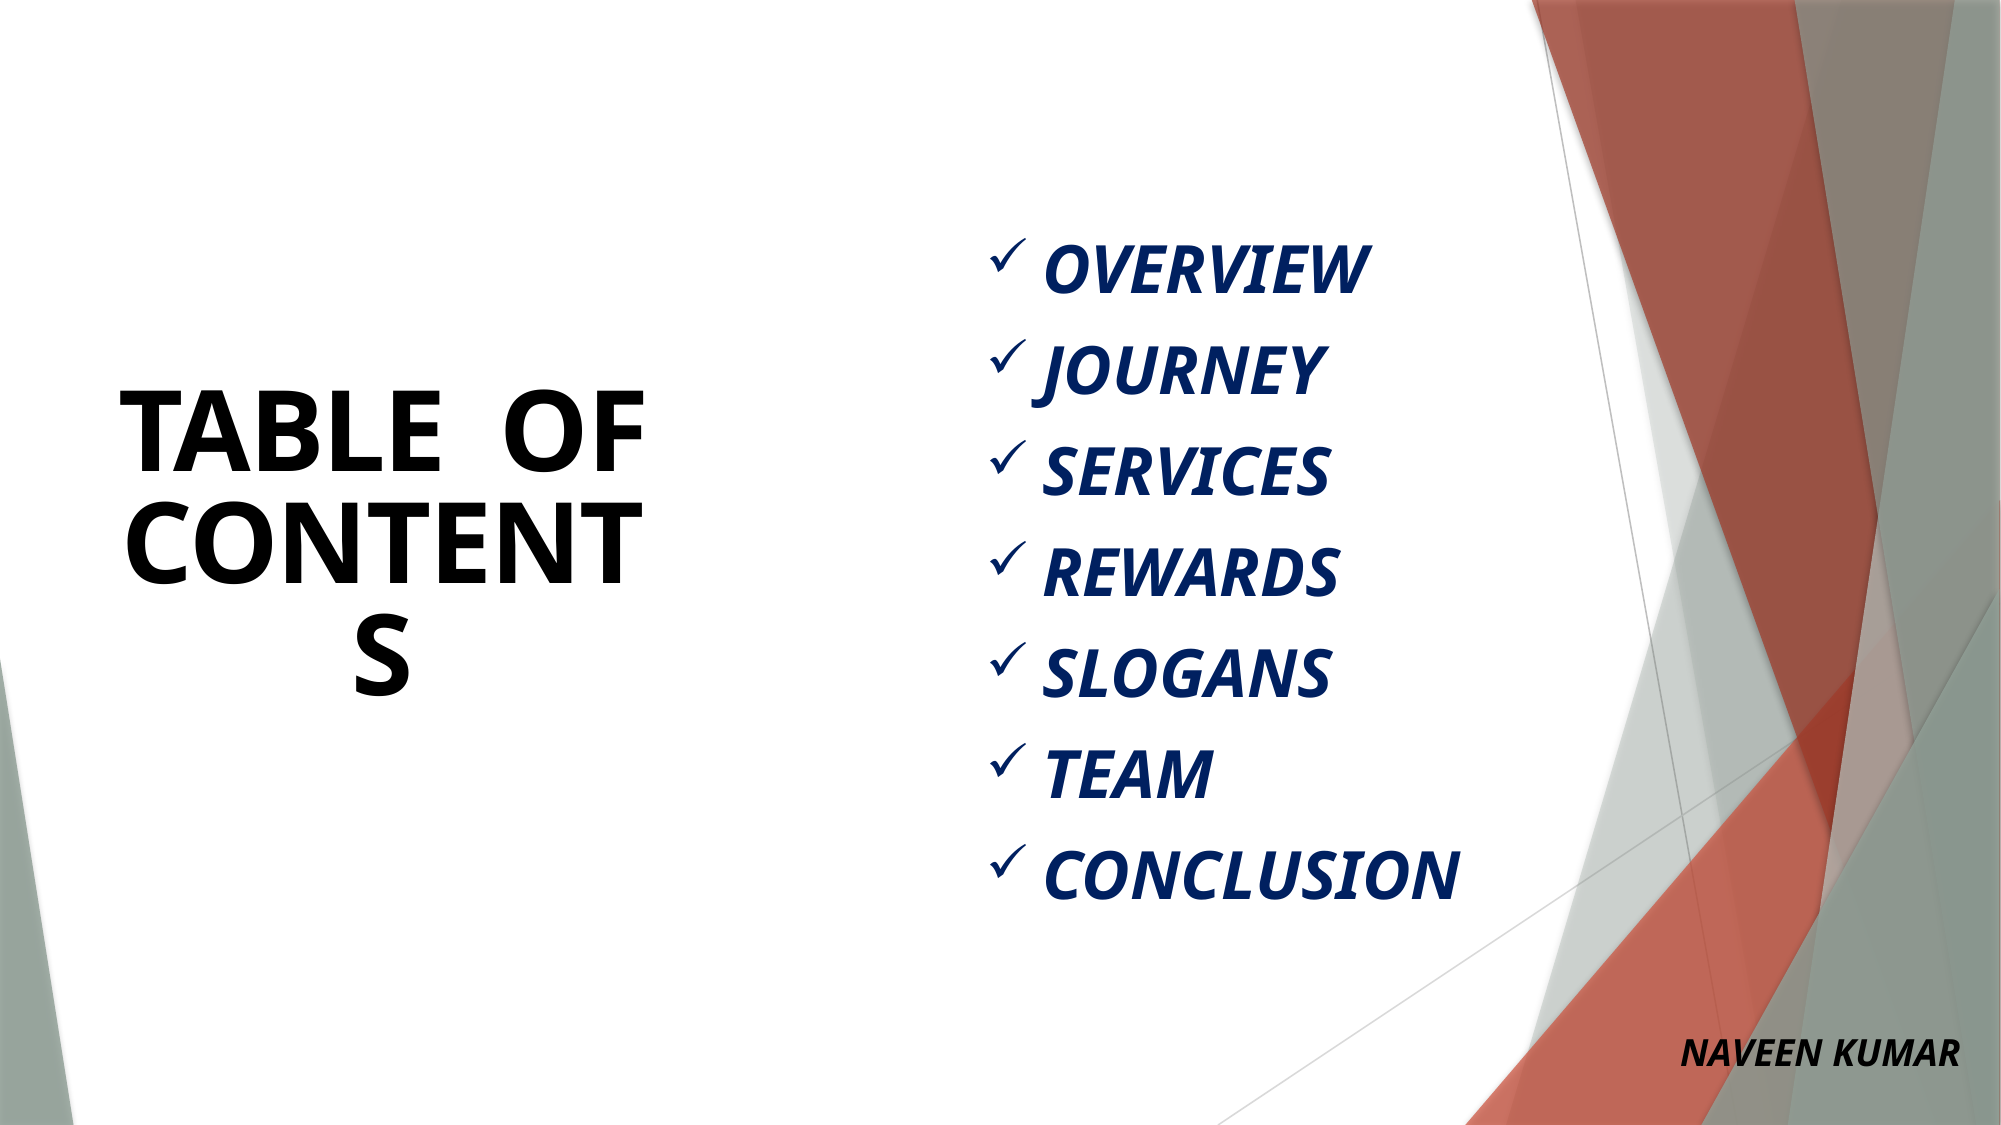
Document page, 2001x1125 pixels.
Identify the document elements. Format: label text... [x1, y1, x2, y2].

text_box NAVEEN KUMAR [1665, 1021, 1976, 1082]
title Table of contents [76, 219, 689, 769]
list OVERVIEW JOURNEY SERVICES REWARDS SLOGANS TEAM CONCLUSION [970, 118, 1825, 1002]
